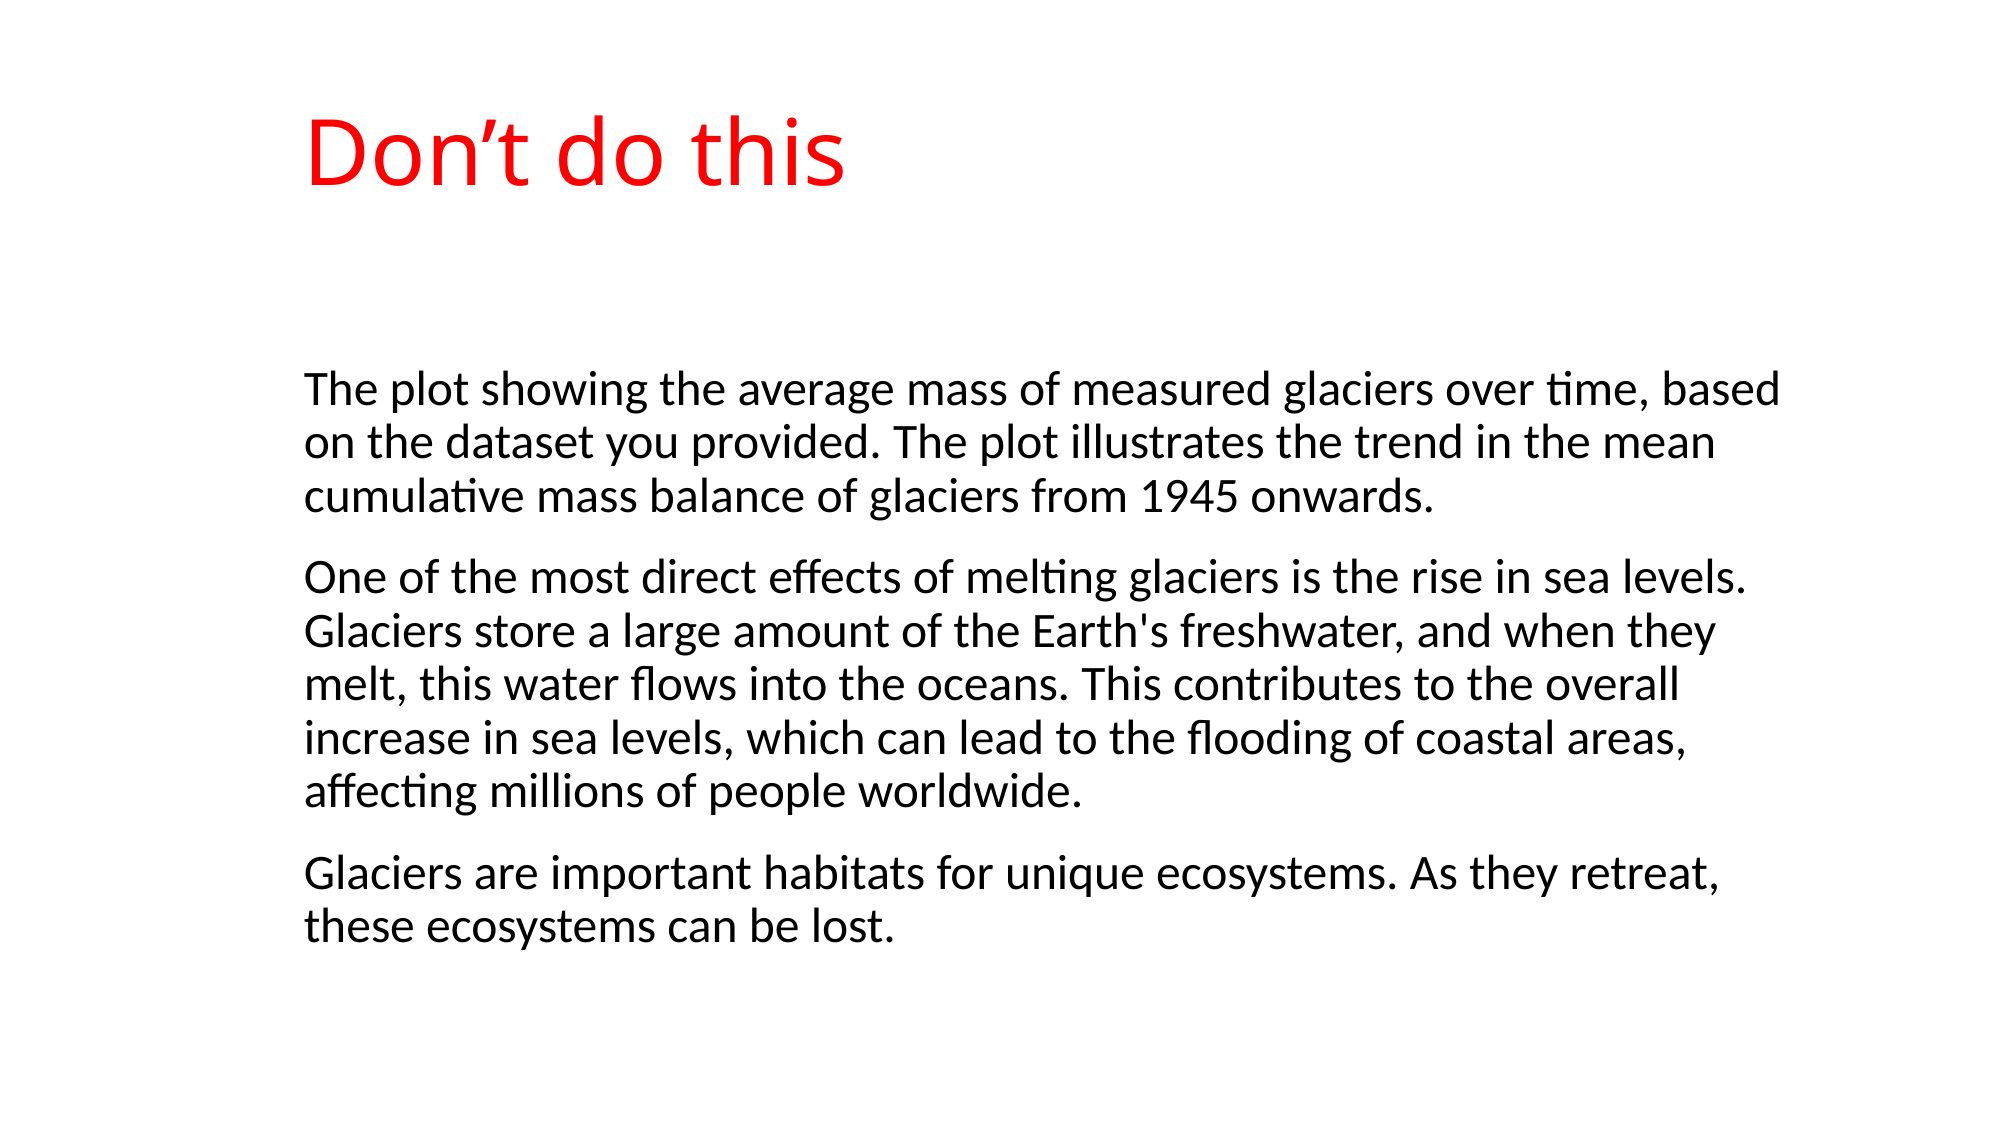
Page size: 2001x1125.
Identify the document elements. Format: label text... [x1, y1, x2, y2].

title Don’t do this [283, 86, 1824, 287]
list The plot showing the average mass of measured glaciers over time, based on the dataset you provided. The plot illustrates the trend in the mean cumulative mass balance of glaciers from 1945 onwards. One of the most direct effects of melting glaciers is the rise in sea levels. Glaciers store a large amount of the Earth's freshwater, and when they melt, this water flows into the oceans. This contributes to the overall increase in sea levels, which can lead to the flooding of coastal areas, affecting millions of people worldwide. Glaciers are important habitats for unique ecosystems. As they retreat, these ecosystems can be lost. [283, 342, 1824, 980]
